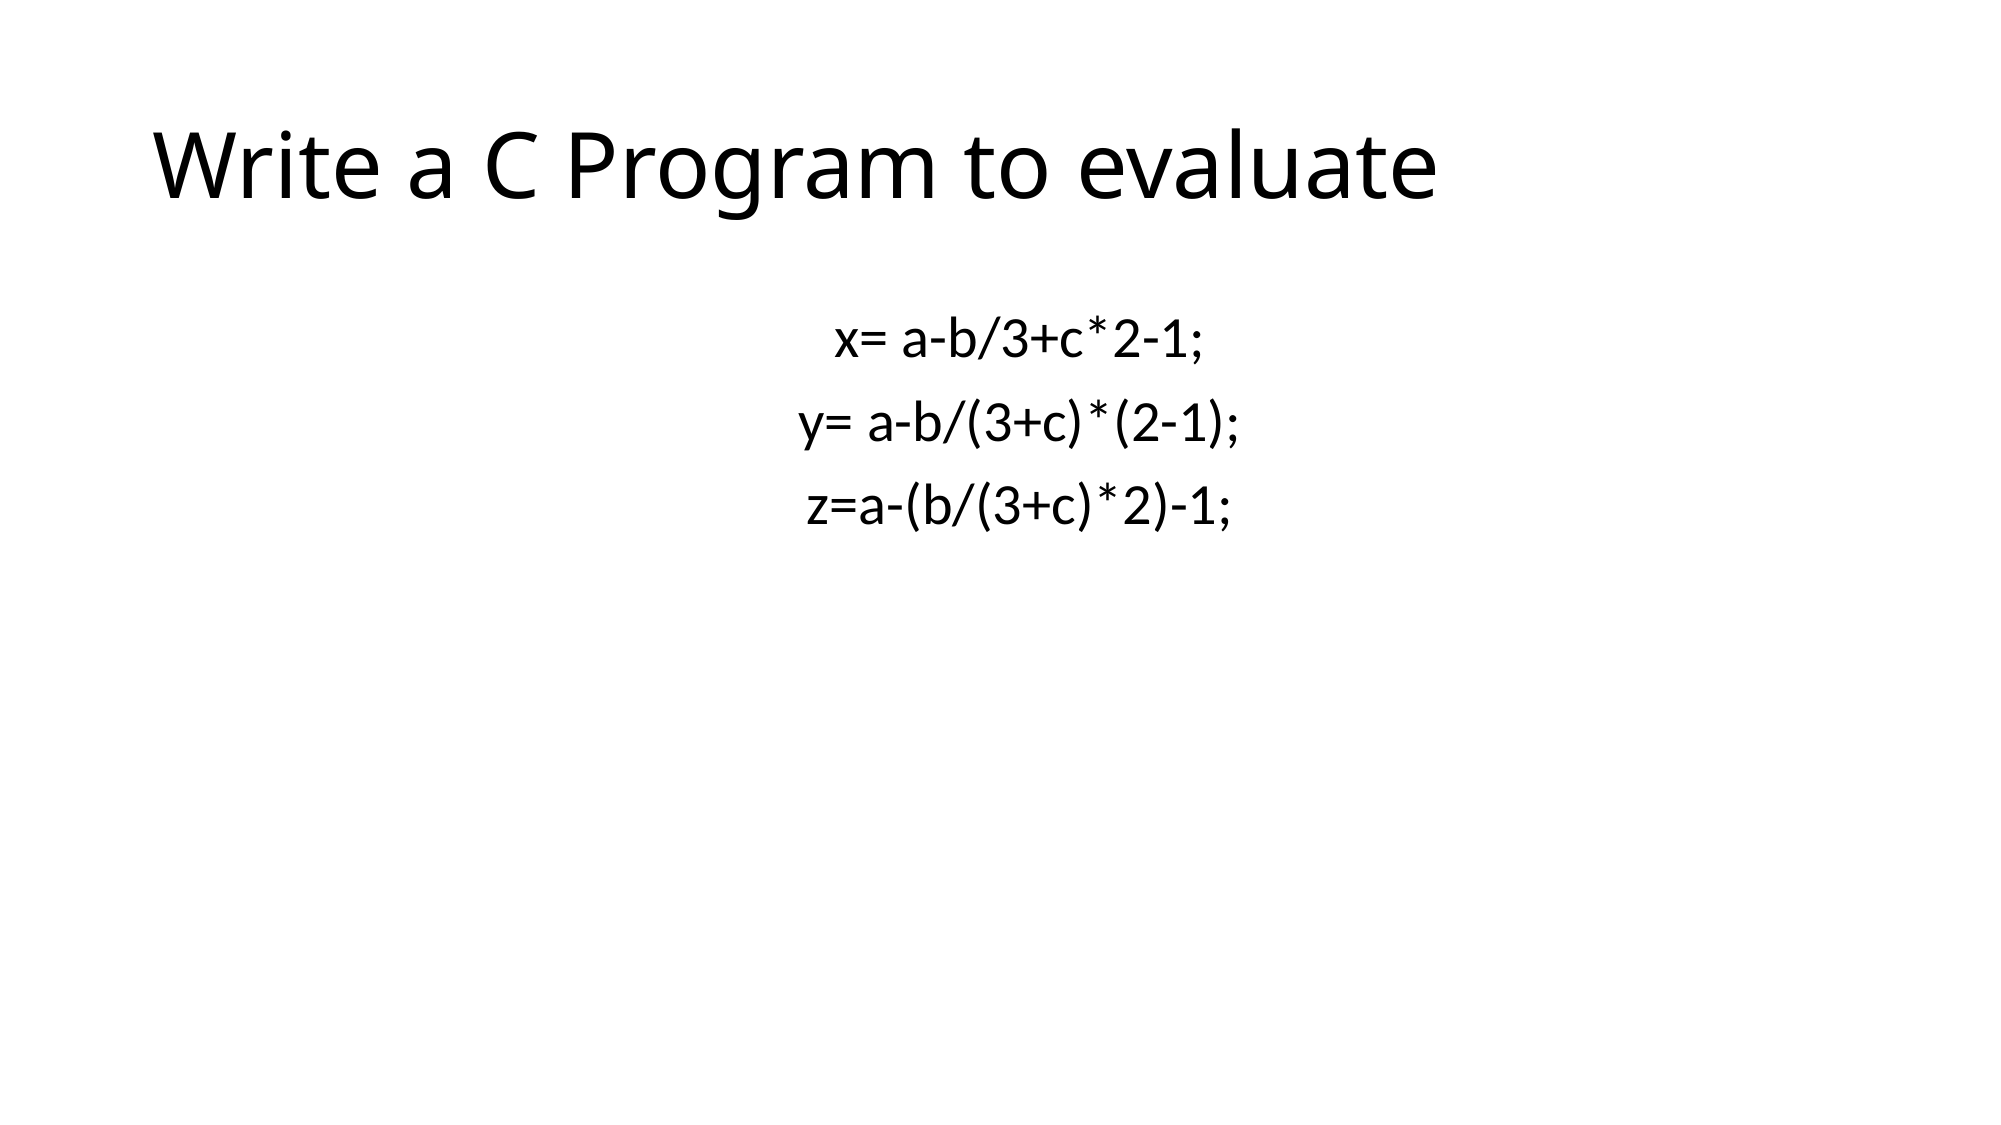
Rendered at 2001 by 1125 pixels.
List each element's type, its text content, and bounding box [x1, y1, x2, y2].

title Write a C Program to evaluate [137, 59, 1863, 278]
list x= a-b/3+c*2-1; y= a-b/(3+c)*(2-1); z=a-(b/(3+c)*2)-1; [137, 299, 1863, 1014]
